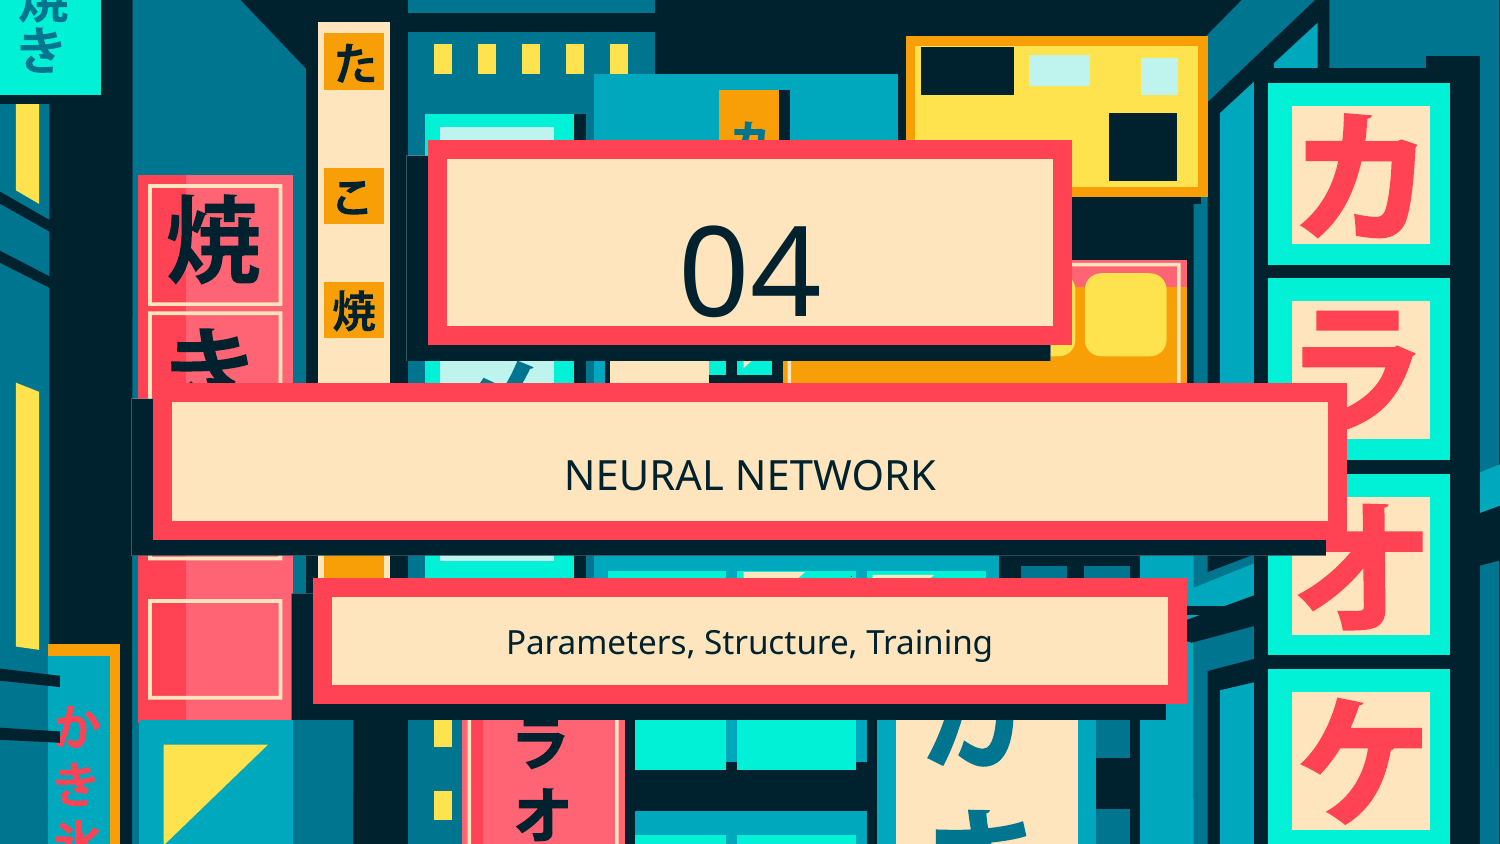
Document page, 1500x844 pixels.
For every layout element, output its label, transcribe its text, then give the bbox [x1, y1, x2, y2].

subtitle Parameters, Structure, Training [313, 578, 1187, 704]
title NEURAL NETWORK [153, 383, 1347, 540]
title 04 [428, 140, 1072, 345]
